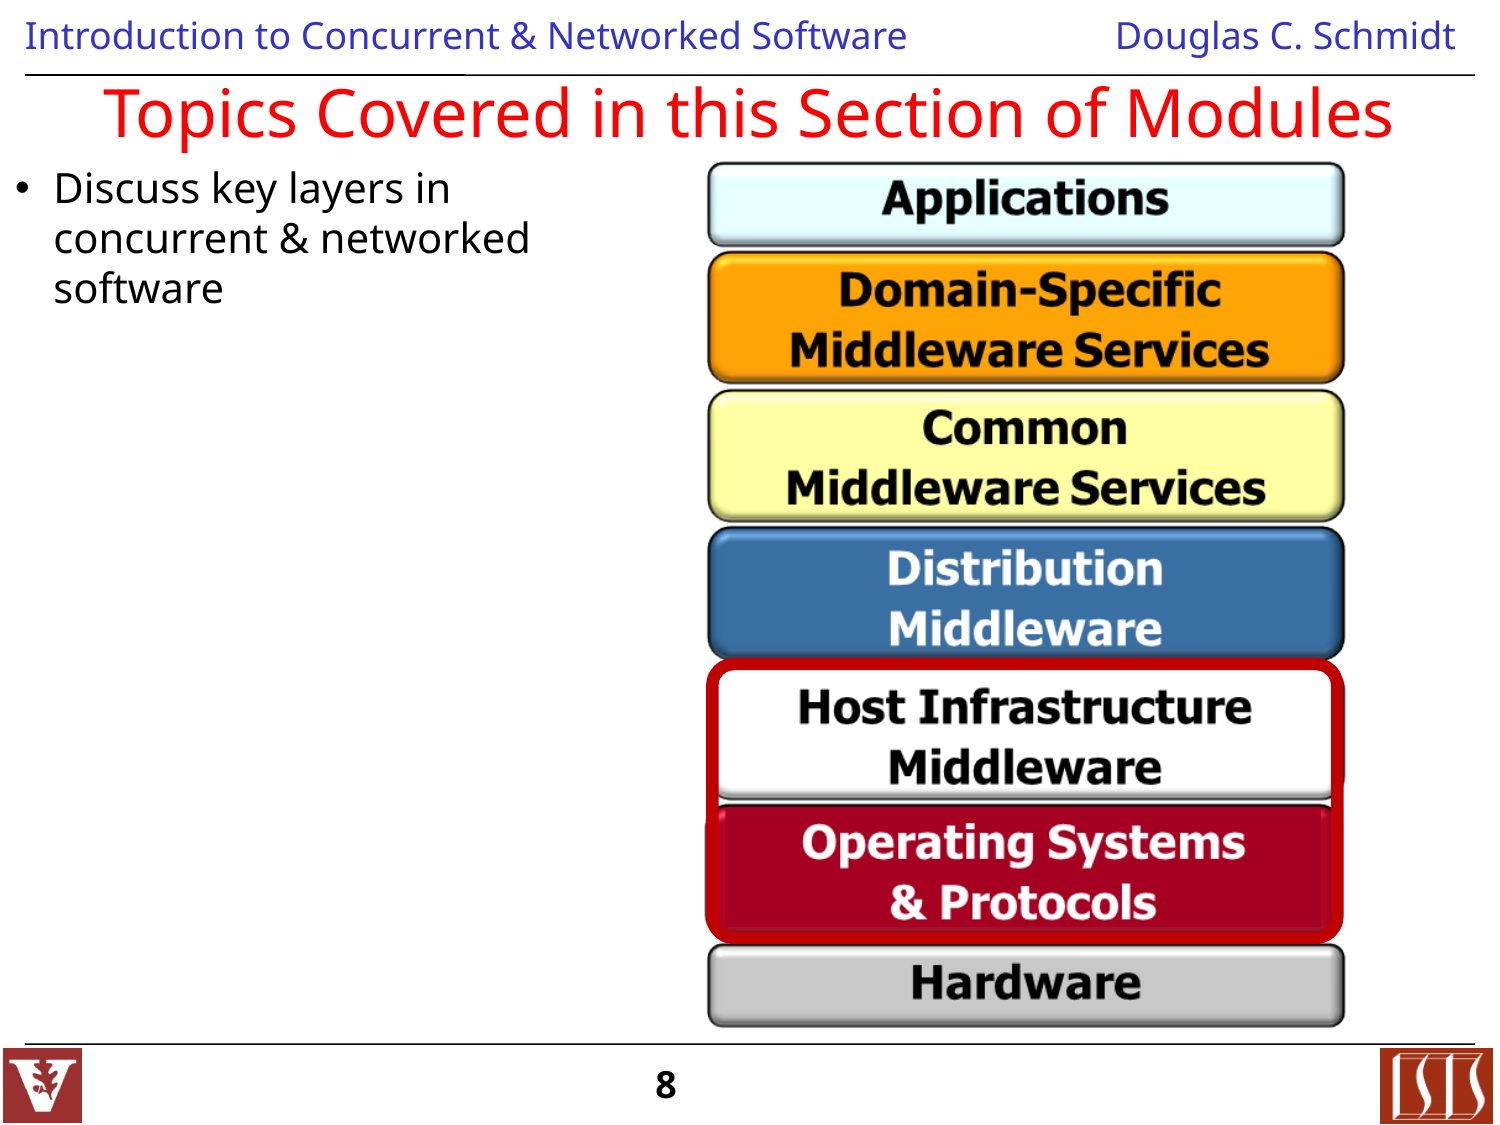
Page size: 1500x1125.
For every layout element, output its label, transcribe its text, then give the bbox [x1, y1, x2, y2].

picture [1380, 1048, 1493, 1124]
picture [702, 154, 1348, 1038]
list Discuss key layers in concurrent & networked software [0, 154, 658, 1063]
title Topics Covered in this Section of Modules [24, 79, 1476, 143]
picture [3, 1063, 82, 1123]
